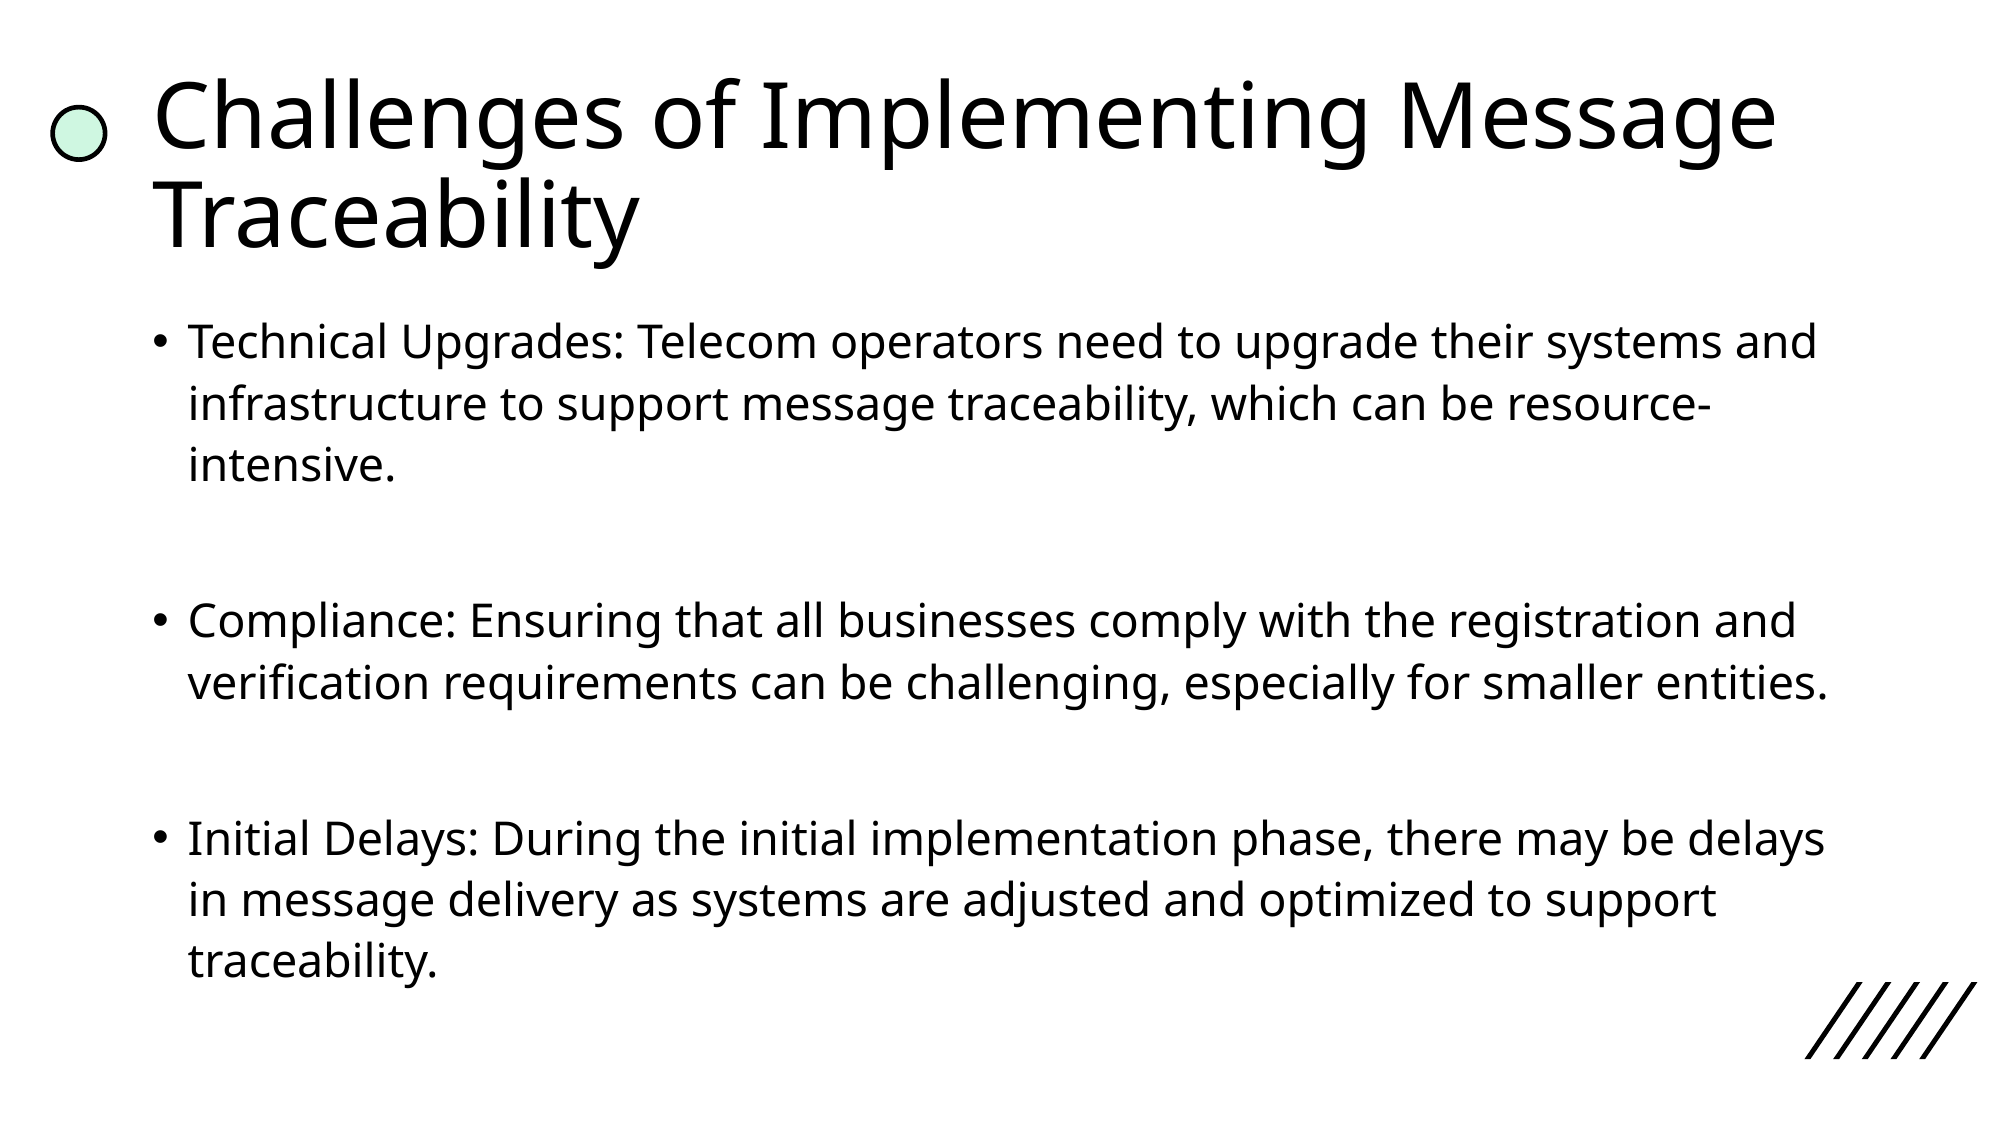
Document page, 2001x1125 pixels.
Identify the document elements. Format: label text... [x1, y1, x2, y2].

title Challenges of Implementing Message Traceability [137, 59, 1863, 278]
list Technical Upgrades: Telecom operators need to upgrade their systems and infrastructure to support message traceability, which can be resource-intensive. Compliance: Ensuring that all businesses comply with the registration and verification requirements can be challenging, especially for smaller entities. Initial Delays: During the initial implementation phase, there may be delays in message delivery as systems are adjusted and optimized to support traceability. [137, 299, 1863, 1014]
